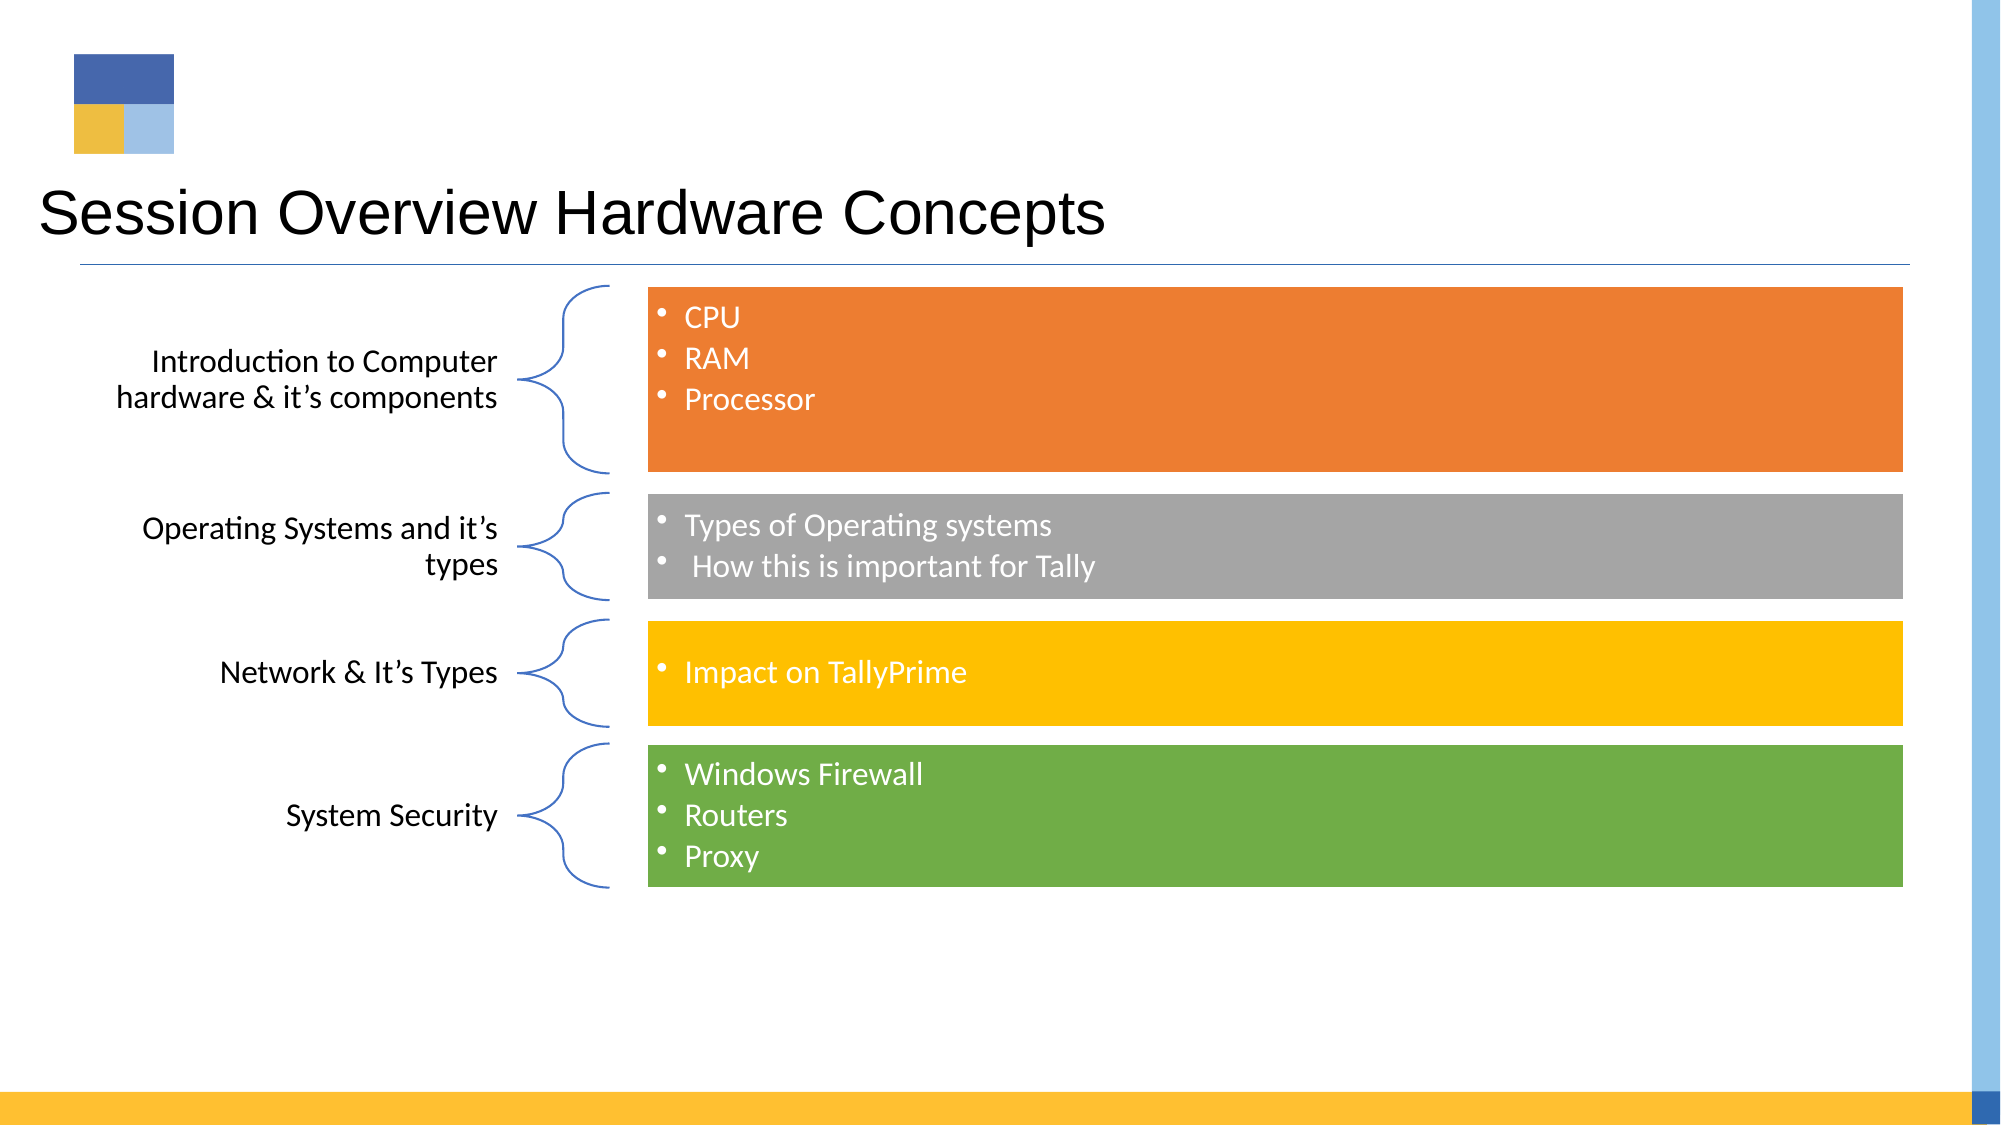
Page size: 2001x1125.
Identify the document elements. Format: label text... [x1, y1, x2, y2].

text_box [54, 492, 1904, 601]
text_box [54, 285, 1904, 474]
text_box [141, 743, 1904, 888]
title Session Overview Hardware Concepts [23, 173, 1853, 248]
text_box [54, 619, 1904, 727]
picture [74, 54, 174, 154]
